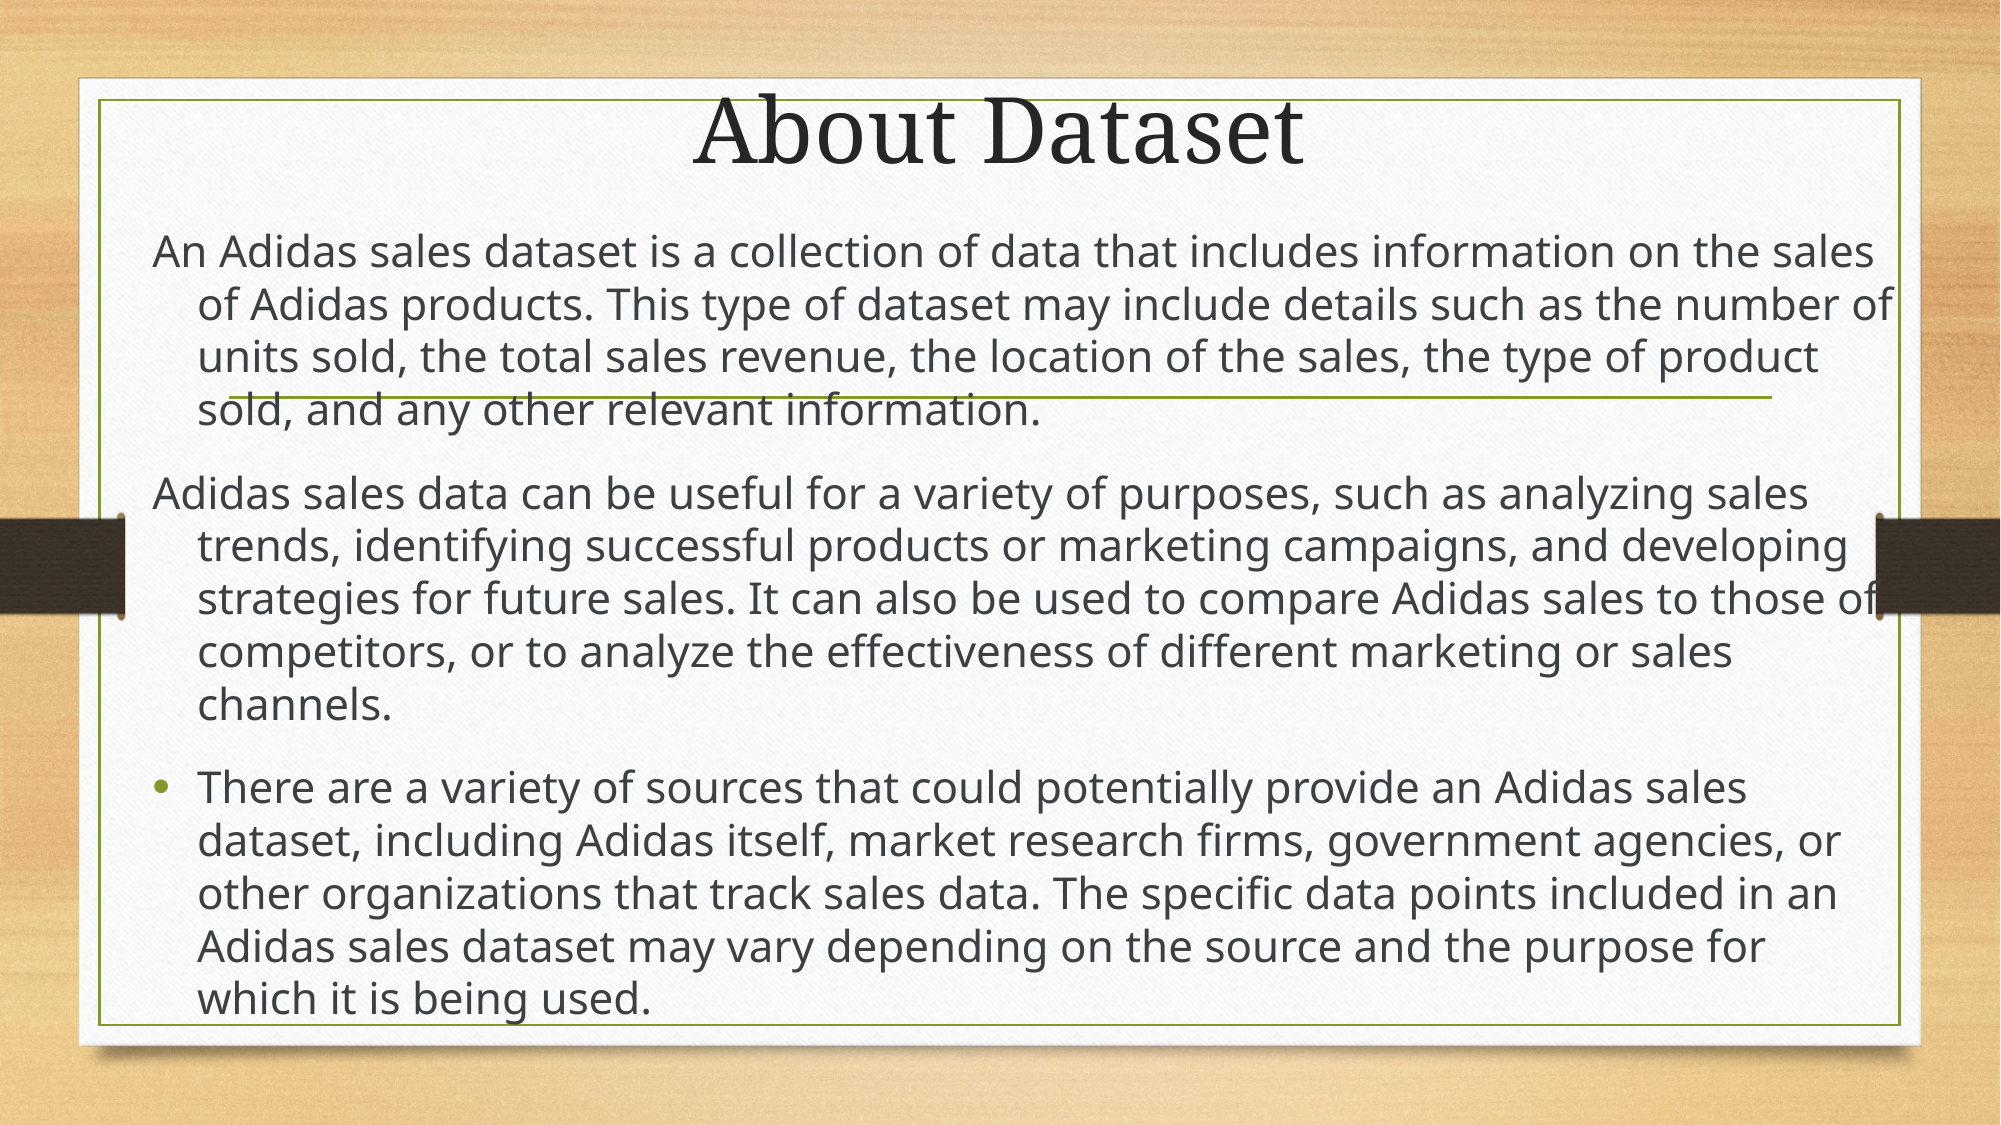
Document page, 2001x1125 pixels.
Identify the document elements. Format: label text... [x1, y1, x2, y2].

picture [0, 0, 2001, 1125]
title About Dataset [137, 59, 1863, 195]
list An Adidas sales dataset is a collection of data that includes information on the sales of Adidas products. This type of dataset may include details such as the number of units sold, the total sales revenue, the location of the sales, the type of product sold, and any other relevant information. Adidas sales data can be useful for a variety of purposes, such as analyzing sales trends, identifying successful products or marketing campaigns, and developing strategies for future sales. It can also be used to compare Adidas sales to those of competitors, or to analyze the effectiveness of different marketing or sales channels. There are a variety of sources that could potentially provide an Adidas sales dataset, including Adidas itself, market research firms, government agencies, or other organizations that track sales data. The specific data points included in an Adidas sales dataset may vary depending on the source and the purpose for which it is being used. [137, 215, 1913, 1037]
